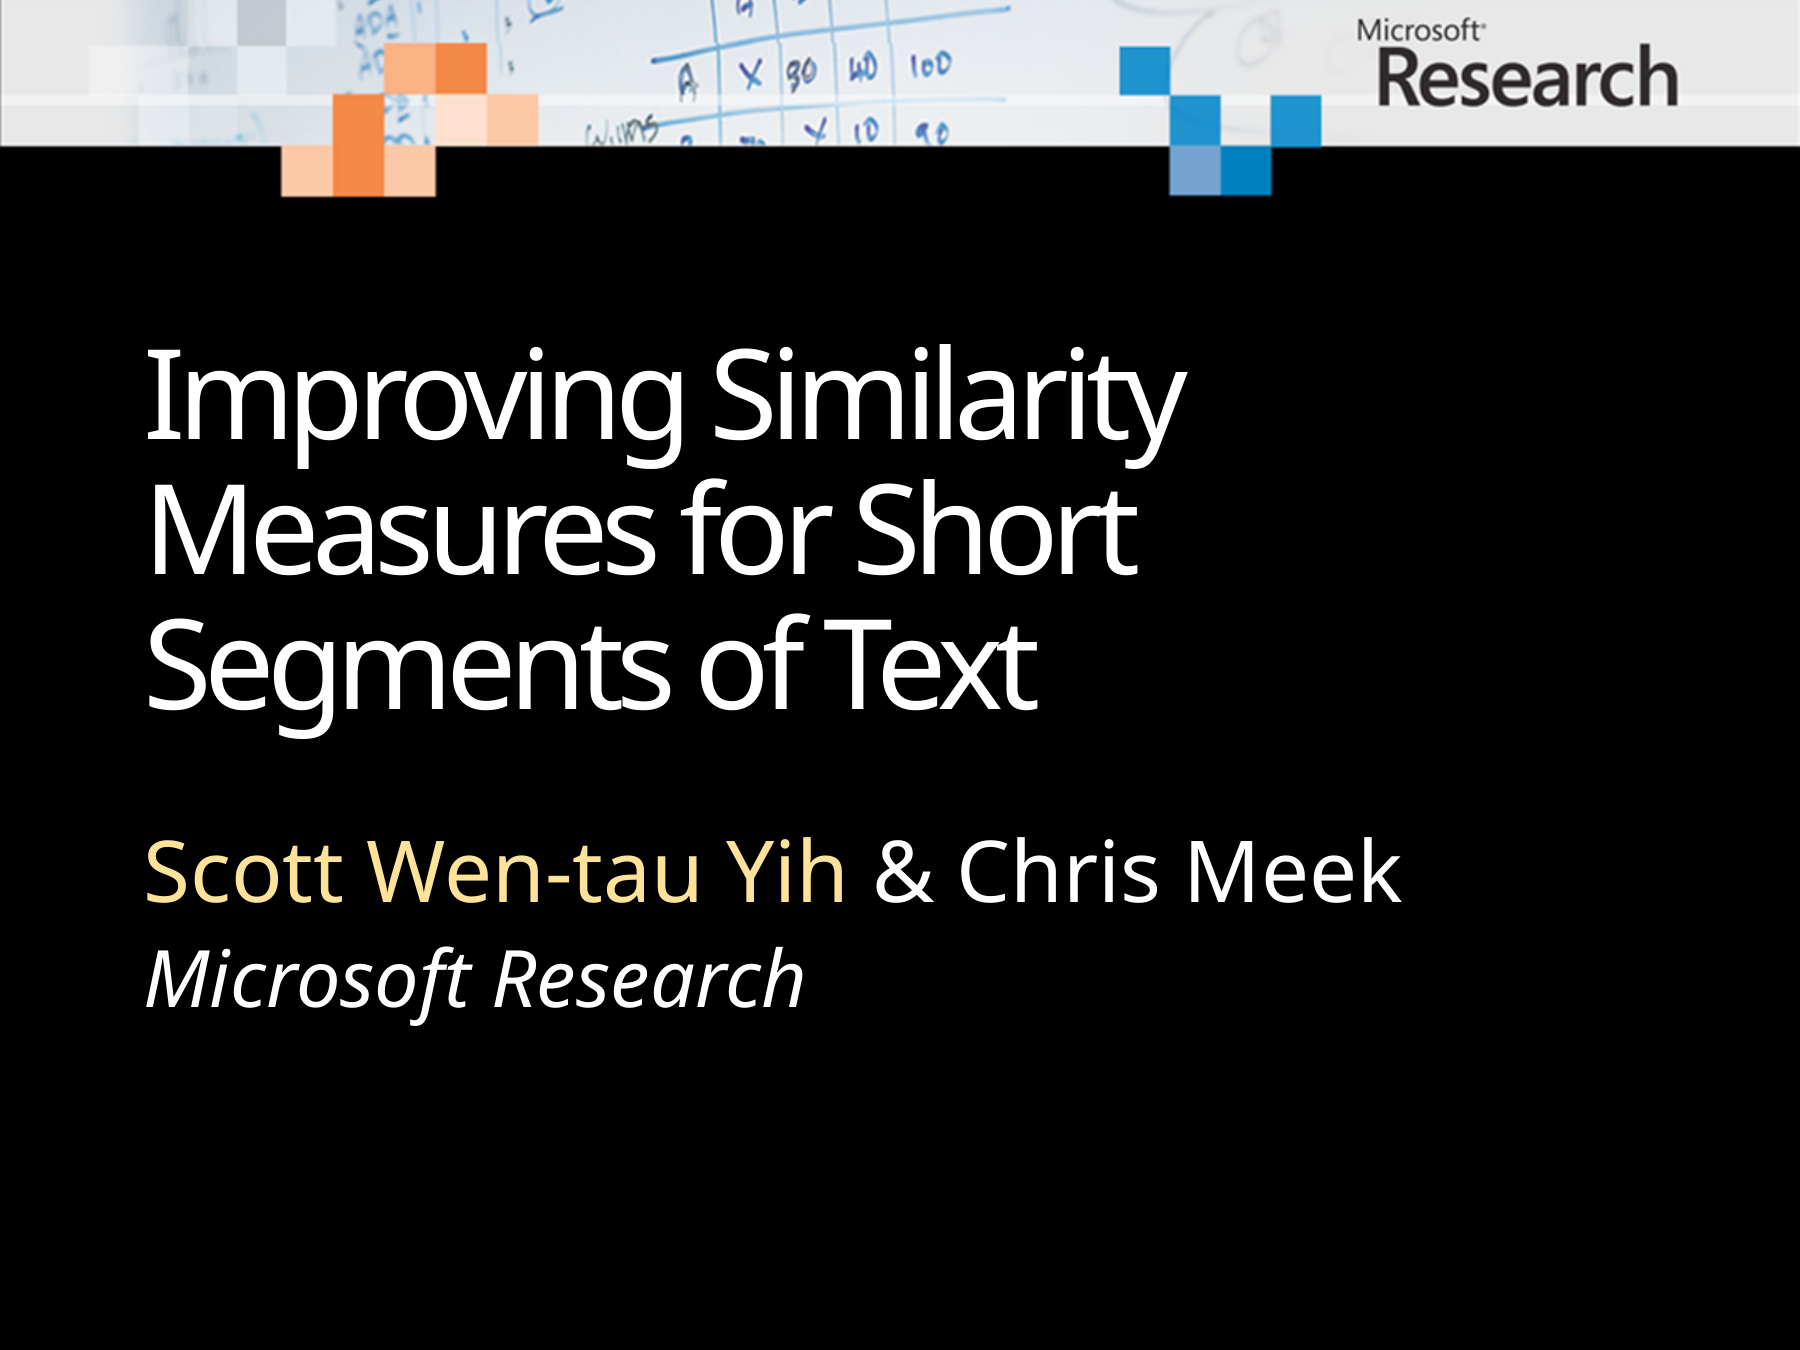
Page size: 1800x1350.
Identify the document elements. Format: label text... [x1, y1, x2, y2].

subtitle Scott Wen-tau Yih & Chris Meek Microsoft Research [142, 826, 1674, 1025]
title Improving Similarity Measures for Short Segments of Text [142, 463, 1676, 737]
picture [0, 0, 1800, 1350]
